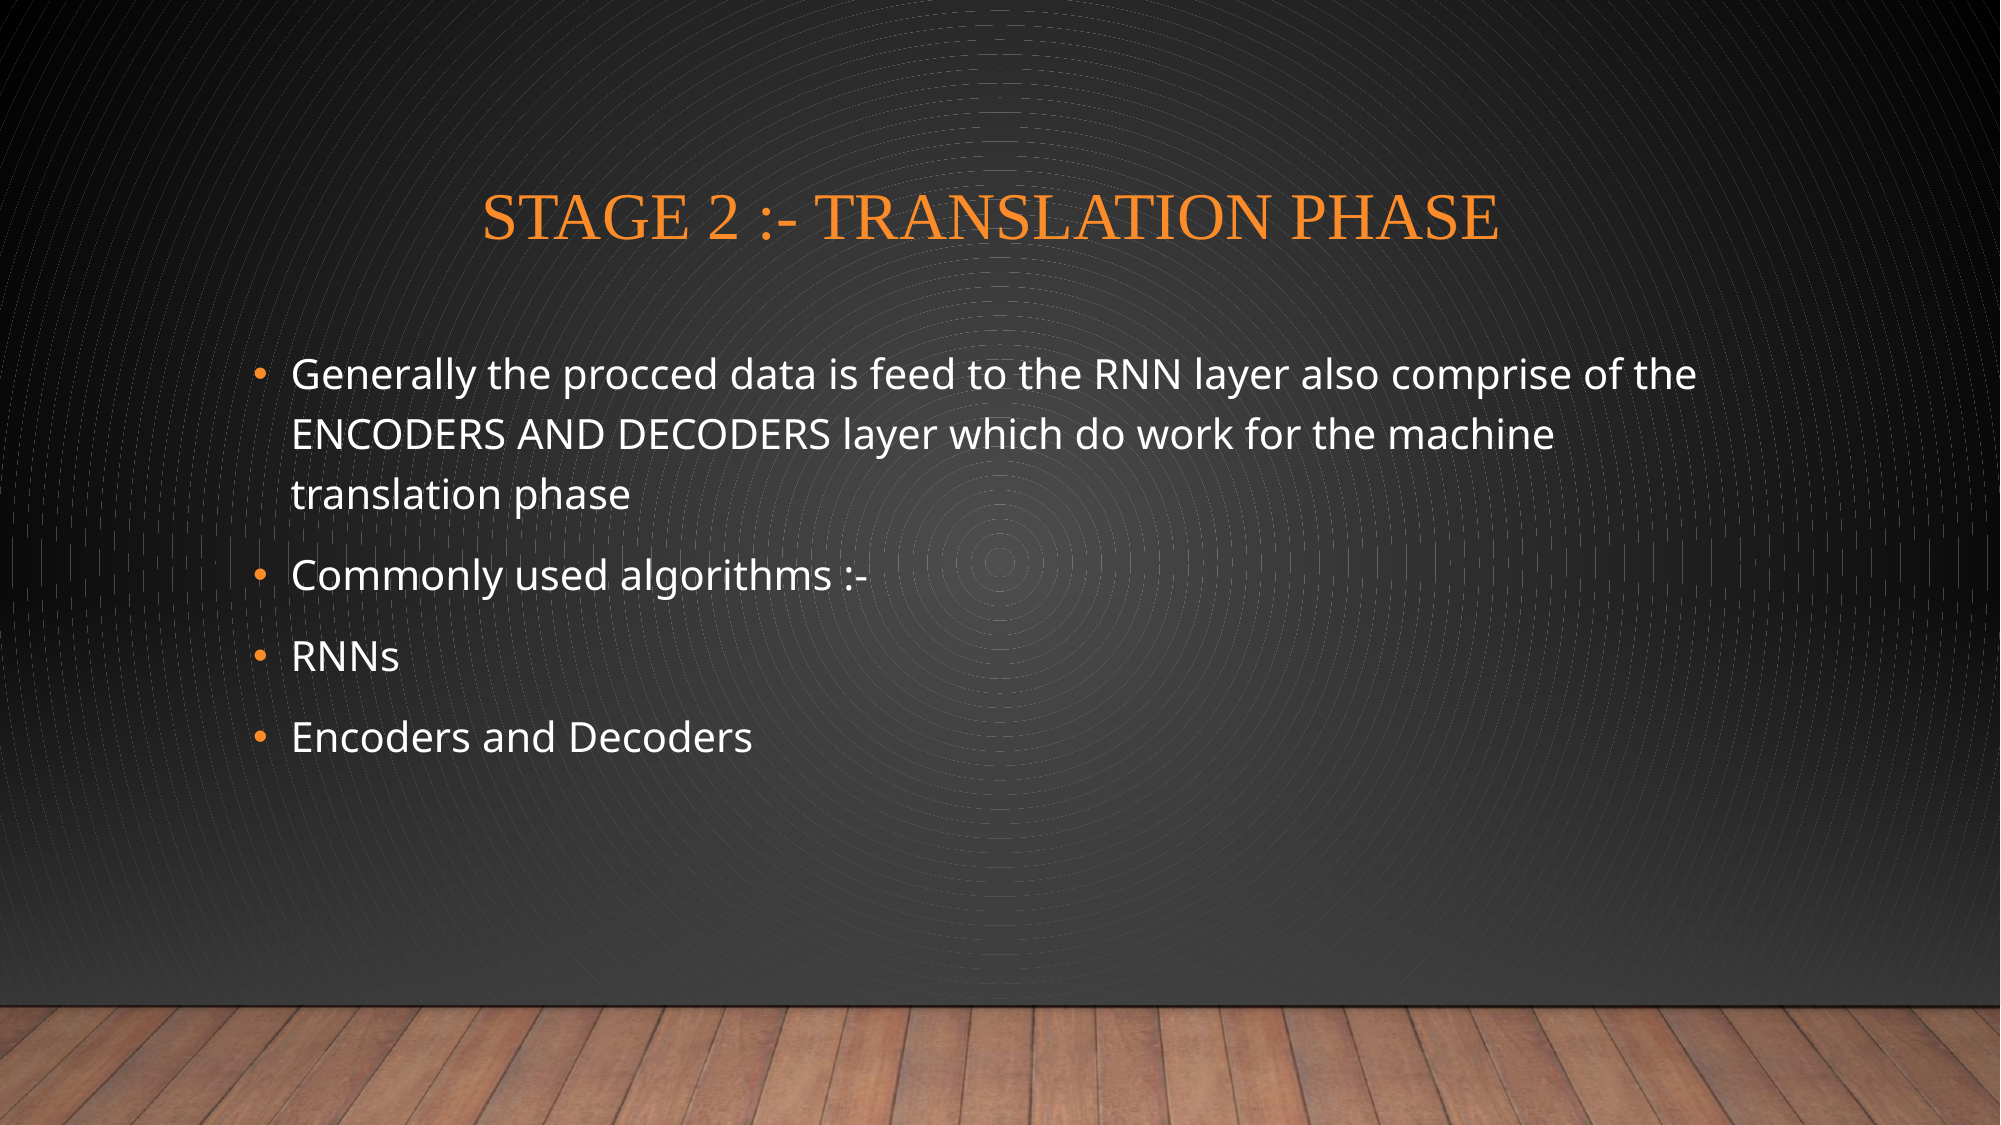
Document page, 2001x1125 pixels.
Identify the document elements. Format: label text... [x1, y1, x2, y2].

picture [0, 1005, 2000, 1125]
list Generally the procced data is feed to the RNN layer also comprise of the ENCODERS AND DECODERS layer which do work for the machine translation phase Commonly used algorithms :- RNNs Encoders and Decoders [238, 330, 1763, 897]
title Stage 2 :- Translation Phase [238, 131, 1763, 305]
